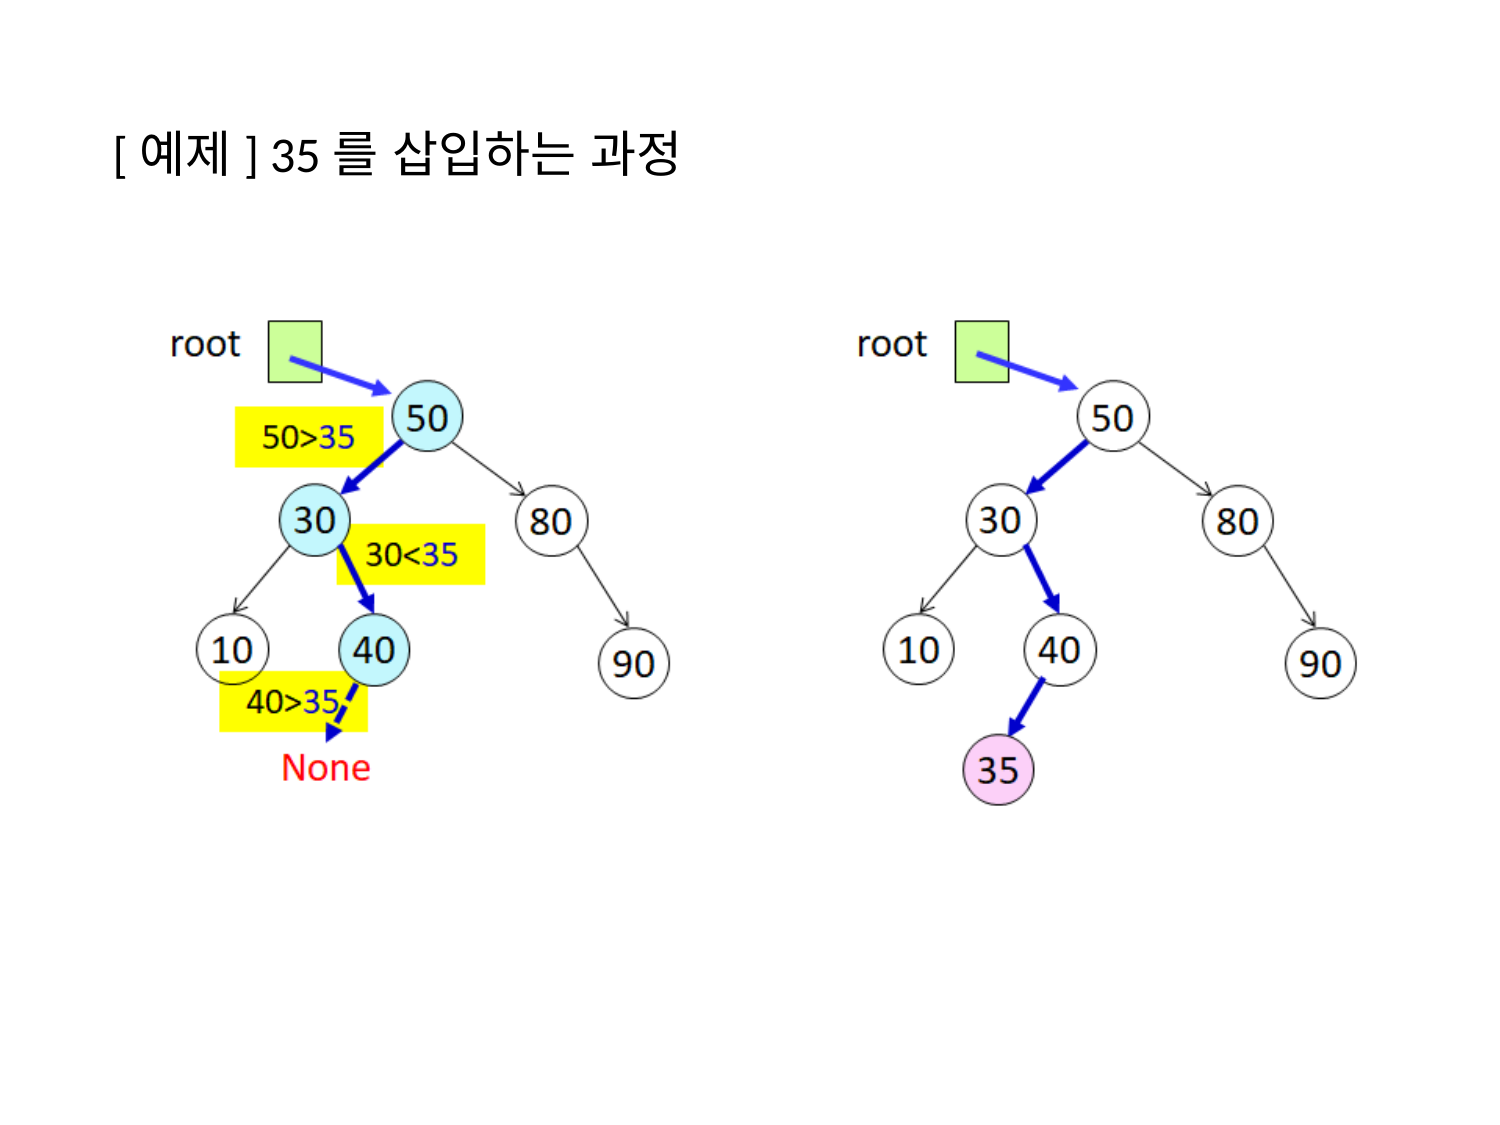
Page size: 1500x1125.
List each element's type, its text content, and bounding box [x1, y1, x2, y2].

picture [132, 305, 1368, 820]
text_box [예제] 35를 삽입하는 과정 [97, 115, 698, 190]
